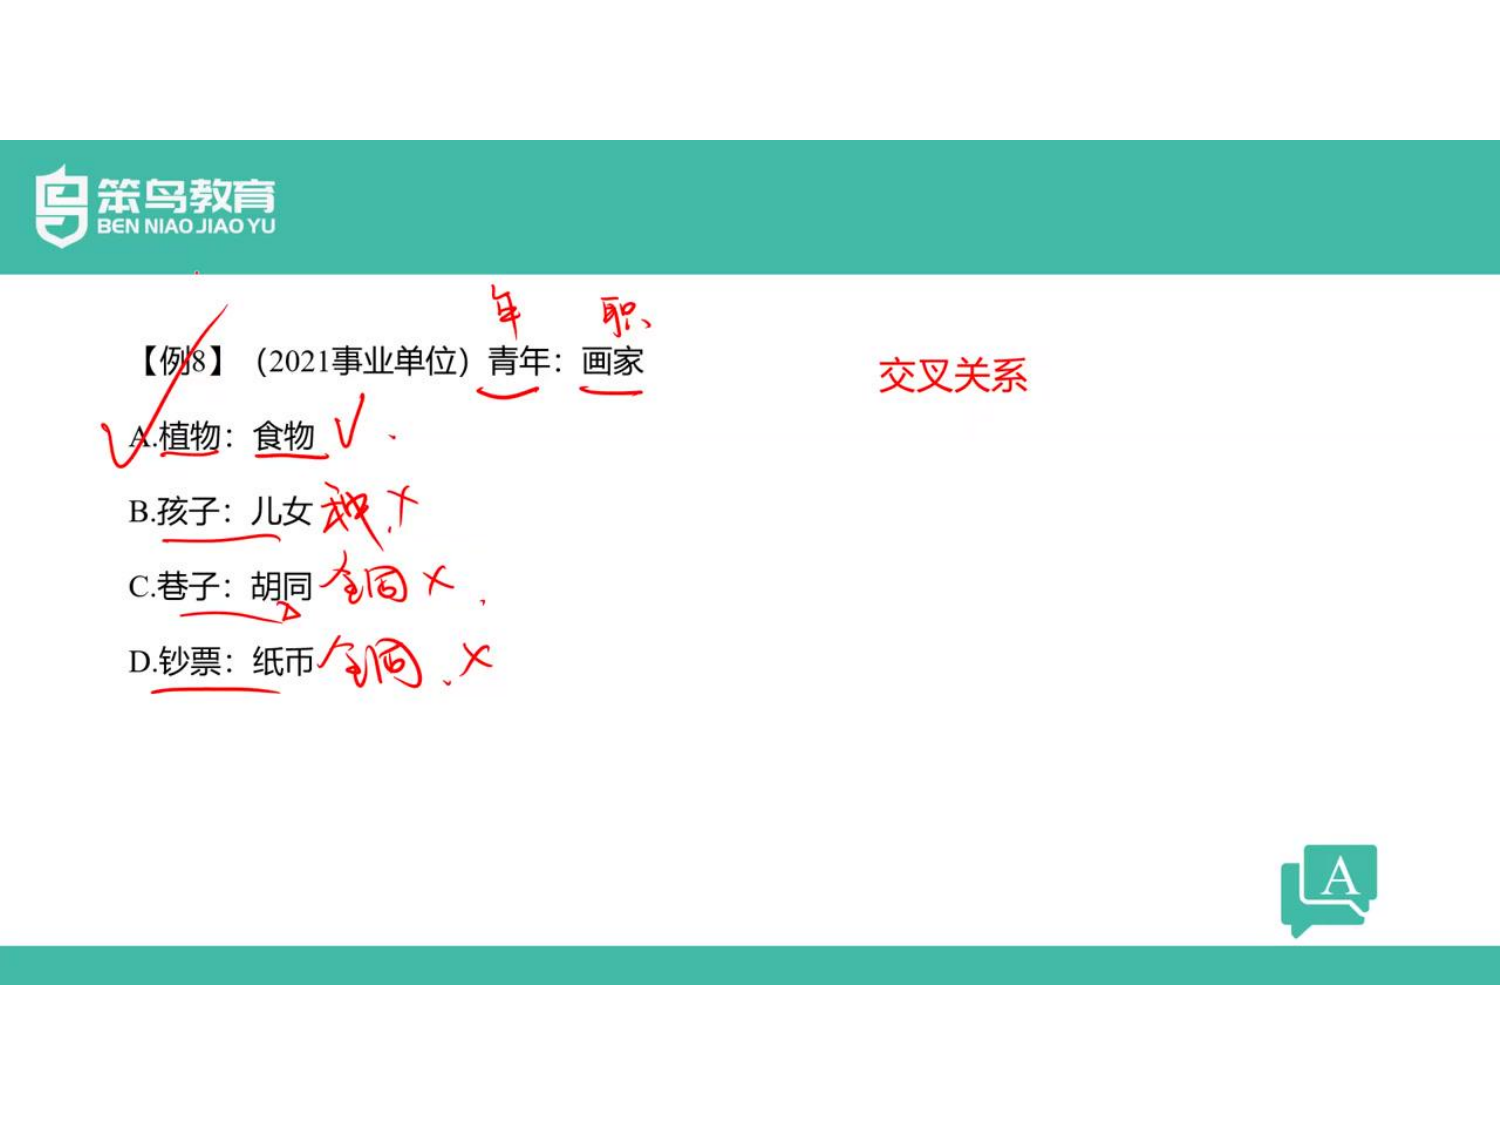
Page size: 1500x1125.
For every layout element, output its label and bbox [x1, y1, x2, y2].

picture [0, 140, 1500, 985]
